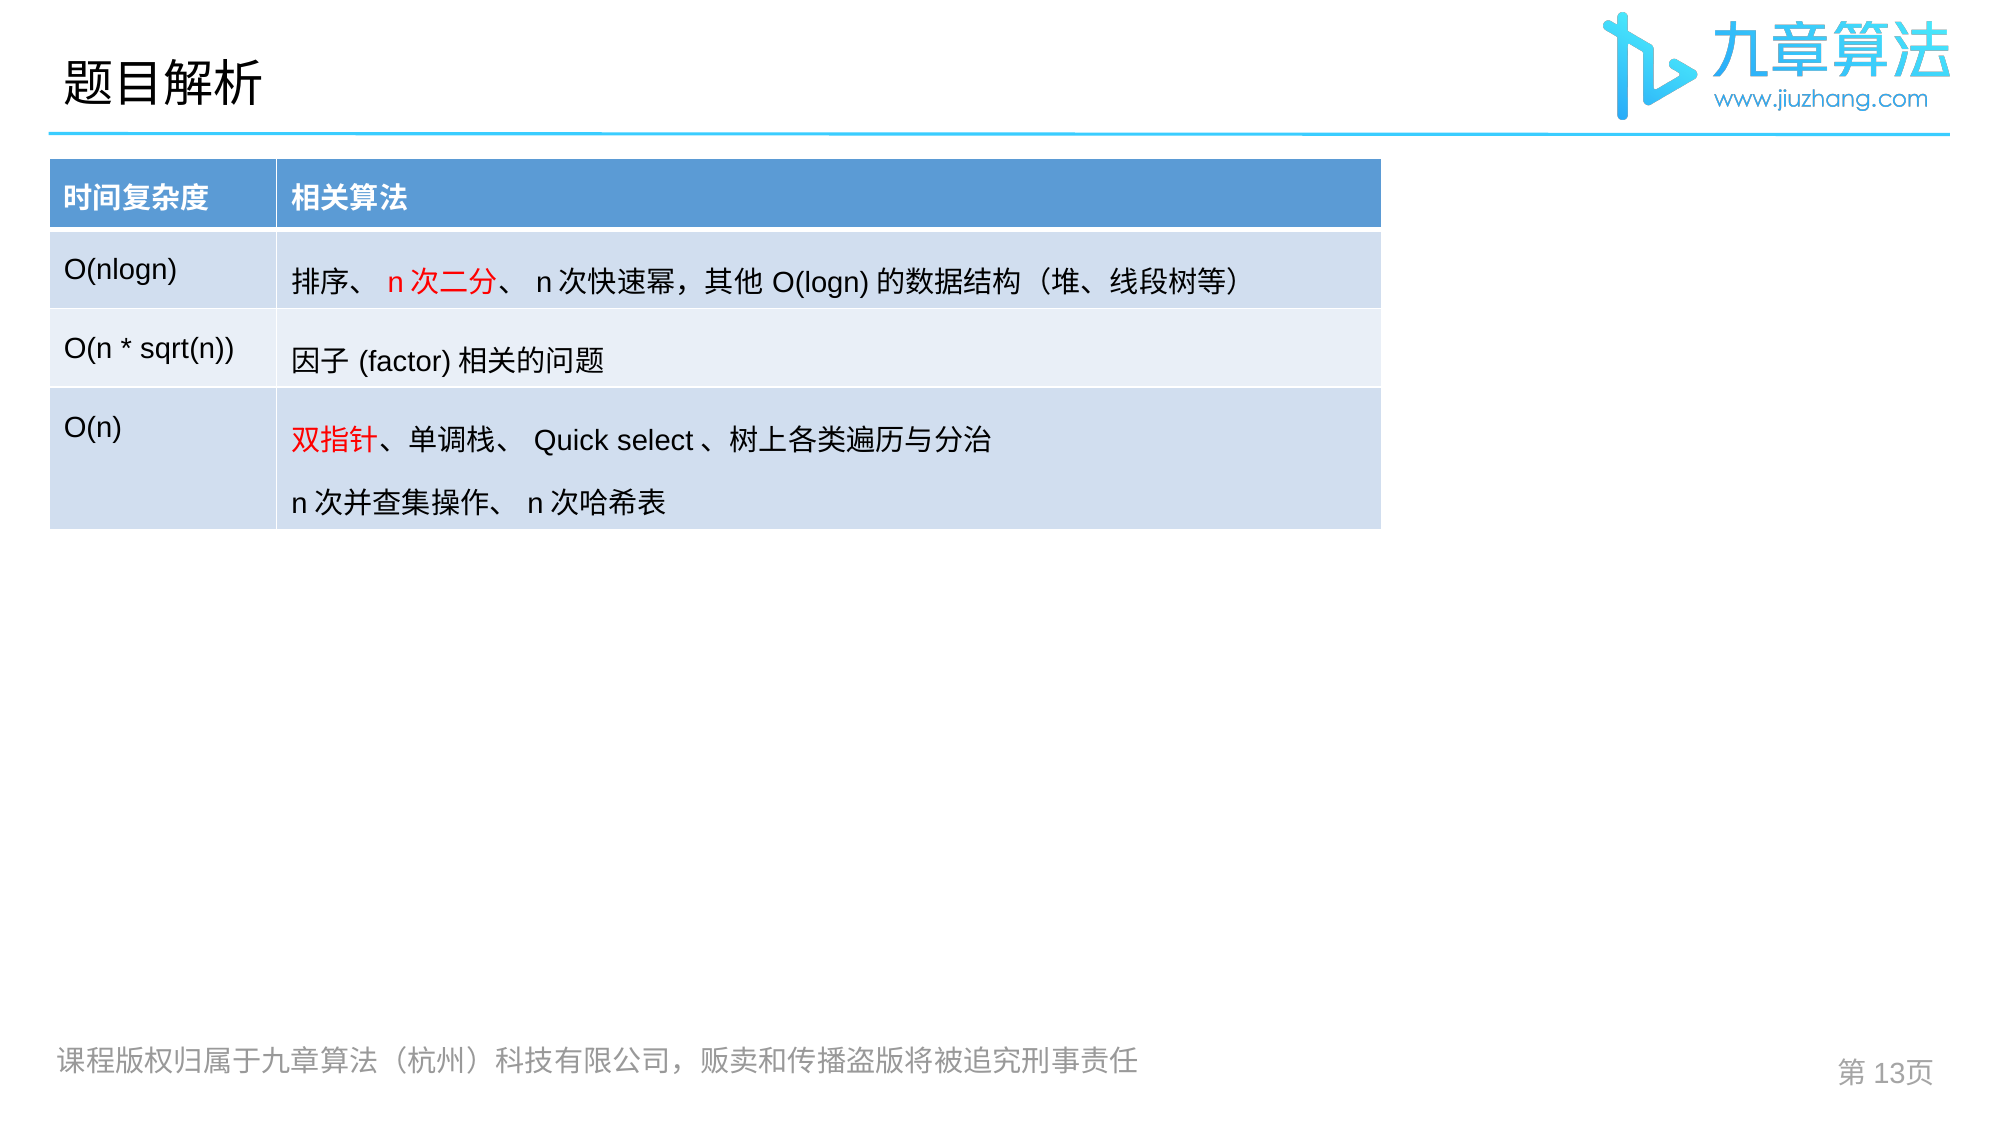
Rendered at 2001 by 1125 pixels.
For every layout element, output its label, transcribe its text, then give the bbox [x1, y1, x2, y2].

title 题目解析 [48, 36, 1514, 134]
table_header 时间复杂度 [50, 159, 276, 227]
table_cell 因子(factor)相关的问题 [277, 309, 1381, 386]
table_cell 双指针、单调栈、Quick select、树上各类遍历与分治 n次并查集操作、n次哈希表 [277, 388, 1381, 529]
table_cell O(nlogn) [50, 232, 276, 308]
table_cell O(n) [50, 388, 276, 529]
picture [1603, 12, 1950, 120]
table_cell 排序、n次二分、n次快速幂，其他O(logn)的数据结构（堆、线段树等） [277, 232, 1381, 308]
table_header 相关算法 [277, 159, 1381, 227]
slide_number 第页 [1800, 1046, 1950, 1099]
table_cell O(n * sqrt(n)) [50, 309, 276, 386]
